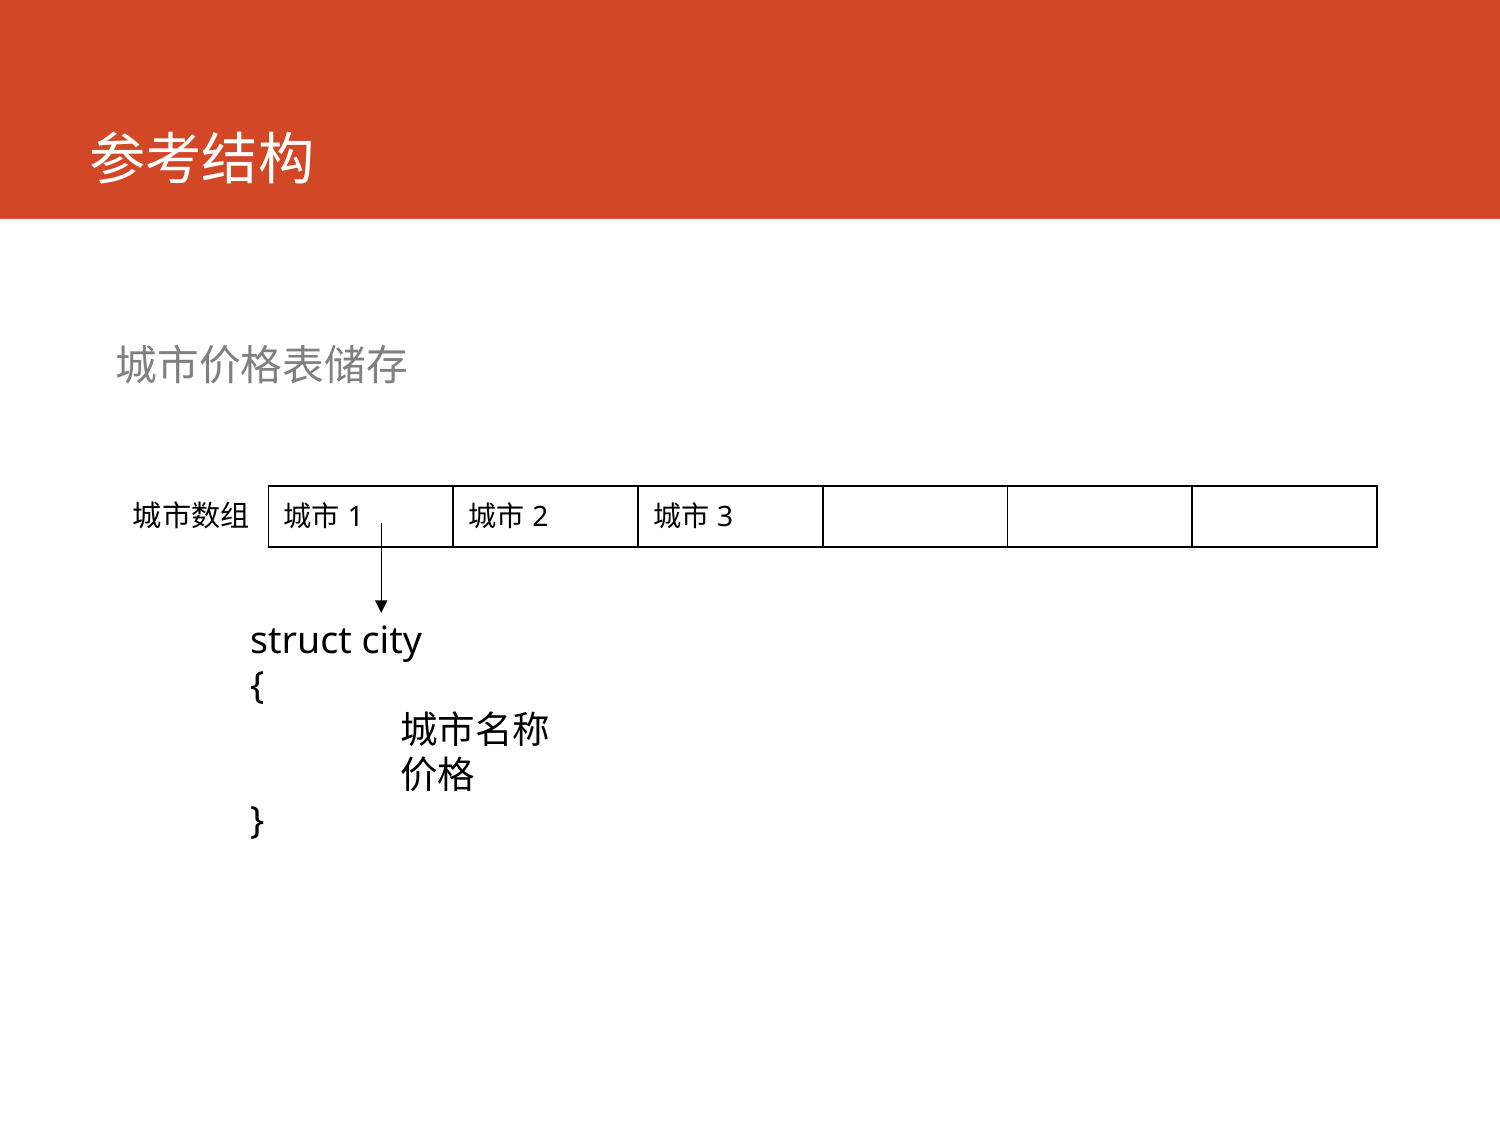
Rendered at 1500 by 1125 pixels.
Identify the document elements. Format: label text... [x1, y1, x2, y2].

table_header 城市1 [269, 487, 452, 546]
text_box struct city { 城市名称 价格 } [235, 608, 565, 849]
title 参考结构 [74, 0, 1397, 199]
table_header 城市3 [639, 487, 822, 546]
table_header [1193, 487, 1376, 546]
table_header [1008, 487, 1191, 546]
text_box 城市数组 [118, 490, 290, 540]
table_header 城市2 [454, 487, 637, 546]
table_header [824, 487, 1007, 546]
list 城市价格表储存 [100, 305, 1500, 1042]
